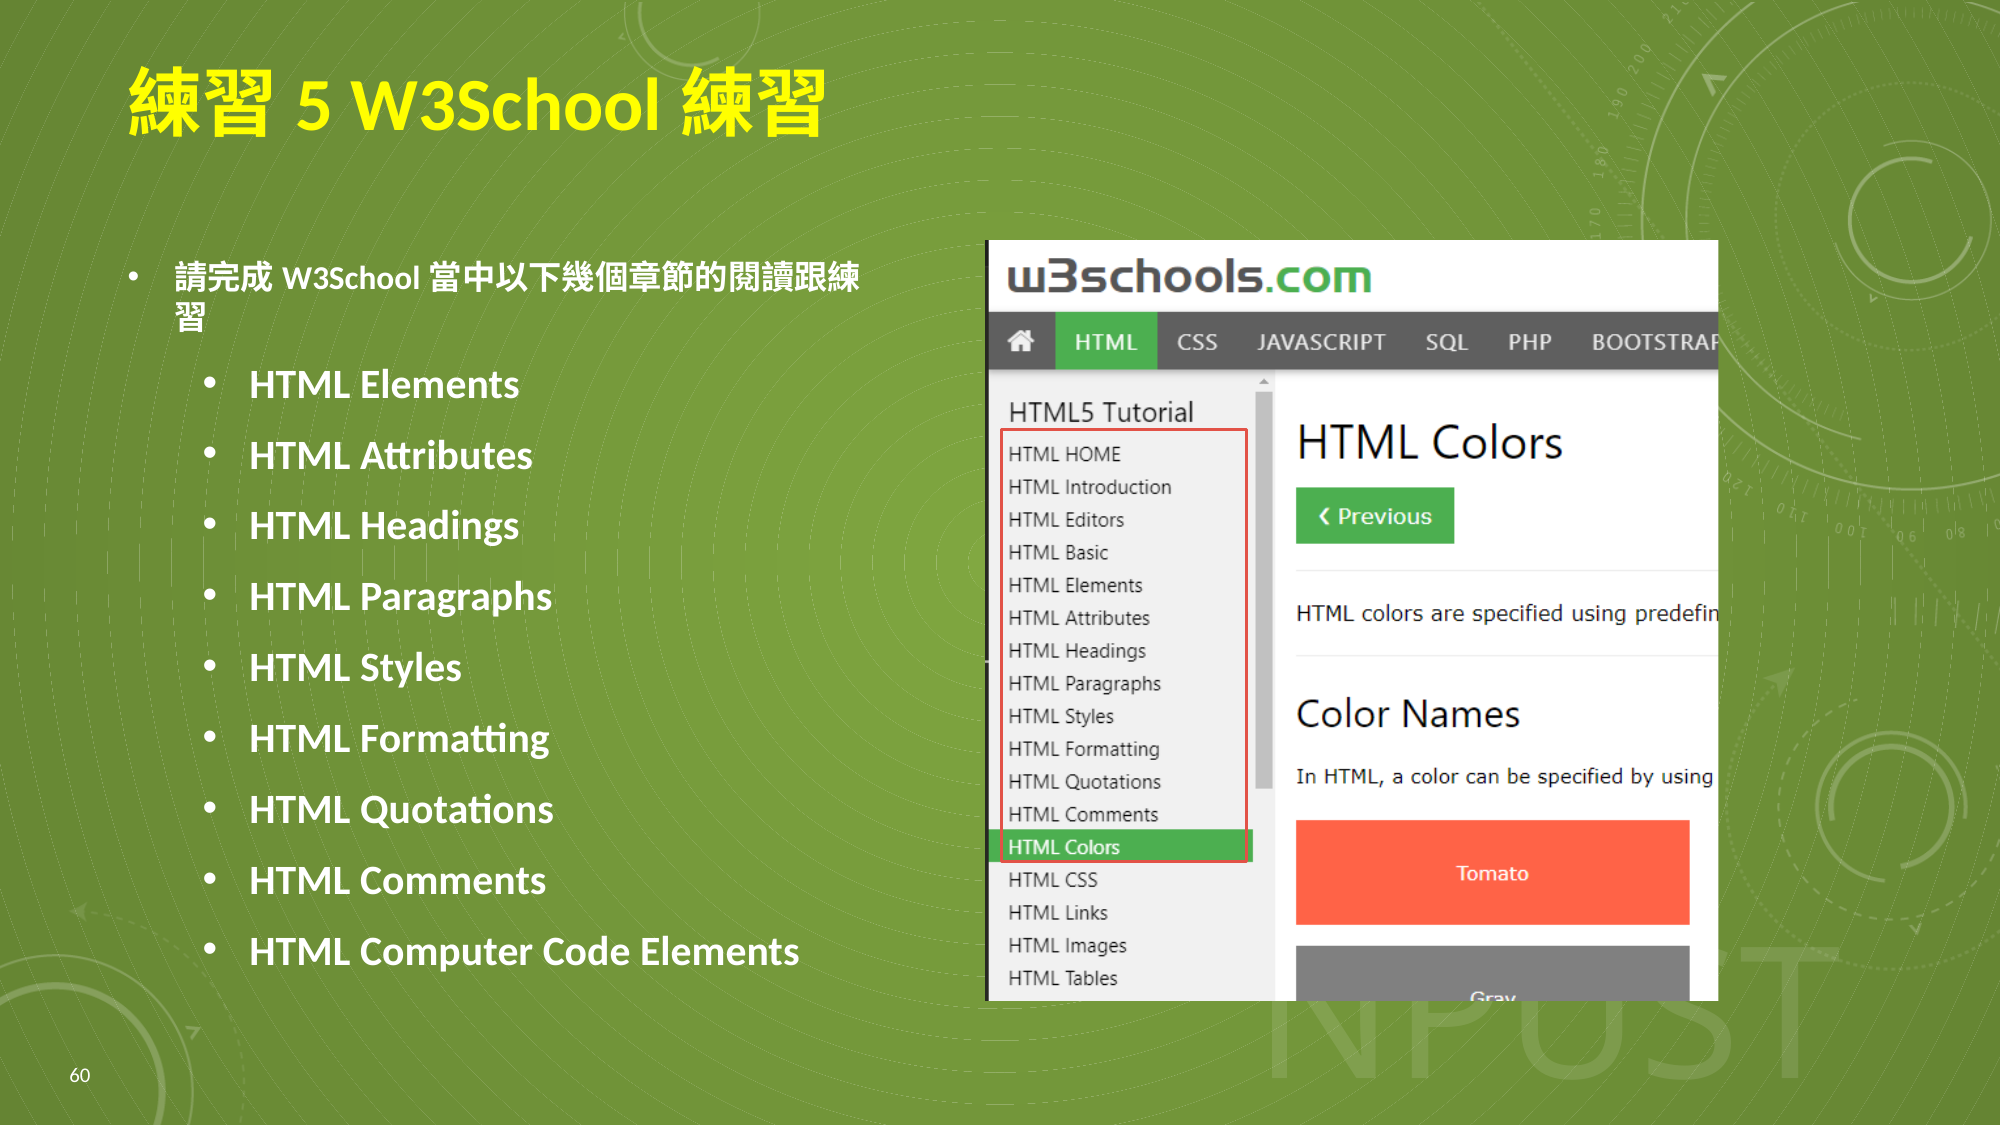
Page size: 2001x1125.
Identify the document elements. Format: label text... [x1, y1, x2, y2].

slide_number 60 [14, 1043, 106, 1106]
picture [0, 2, 2000, 1125]
title 練習5 W3School練習 [112, 24, 1775, 177]
list 請完成W3School當中以下幾個章節的閱讀跟練習 HTML Elements HTML Attributes HTML Headings HTML Paragraphs HTML Styles HTML Formatting HTML Quotations HTML Comments HTML Computer Code Elements [112, 248, 894, 950]
